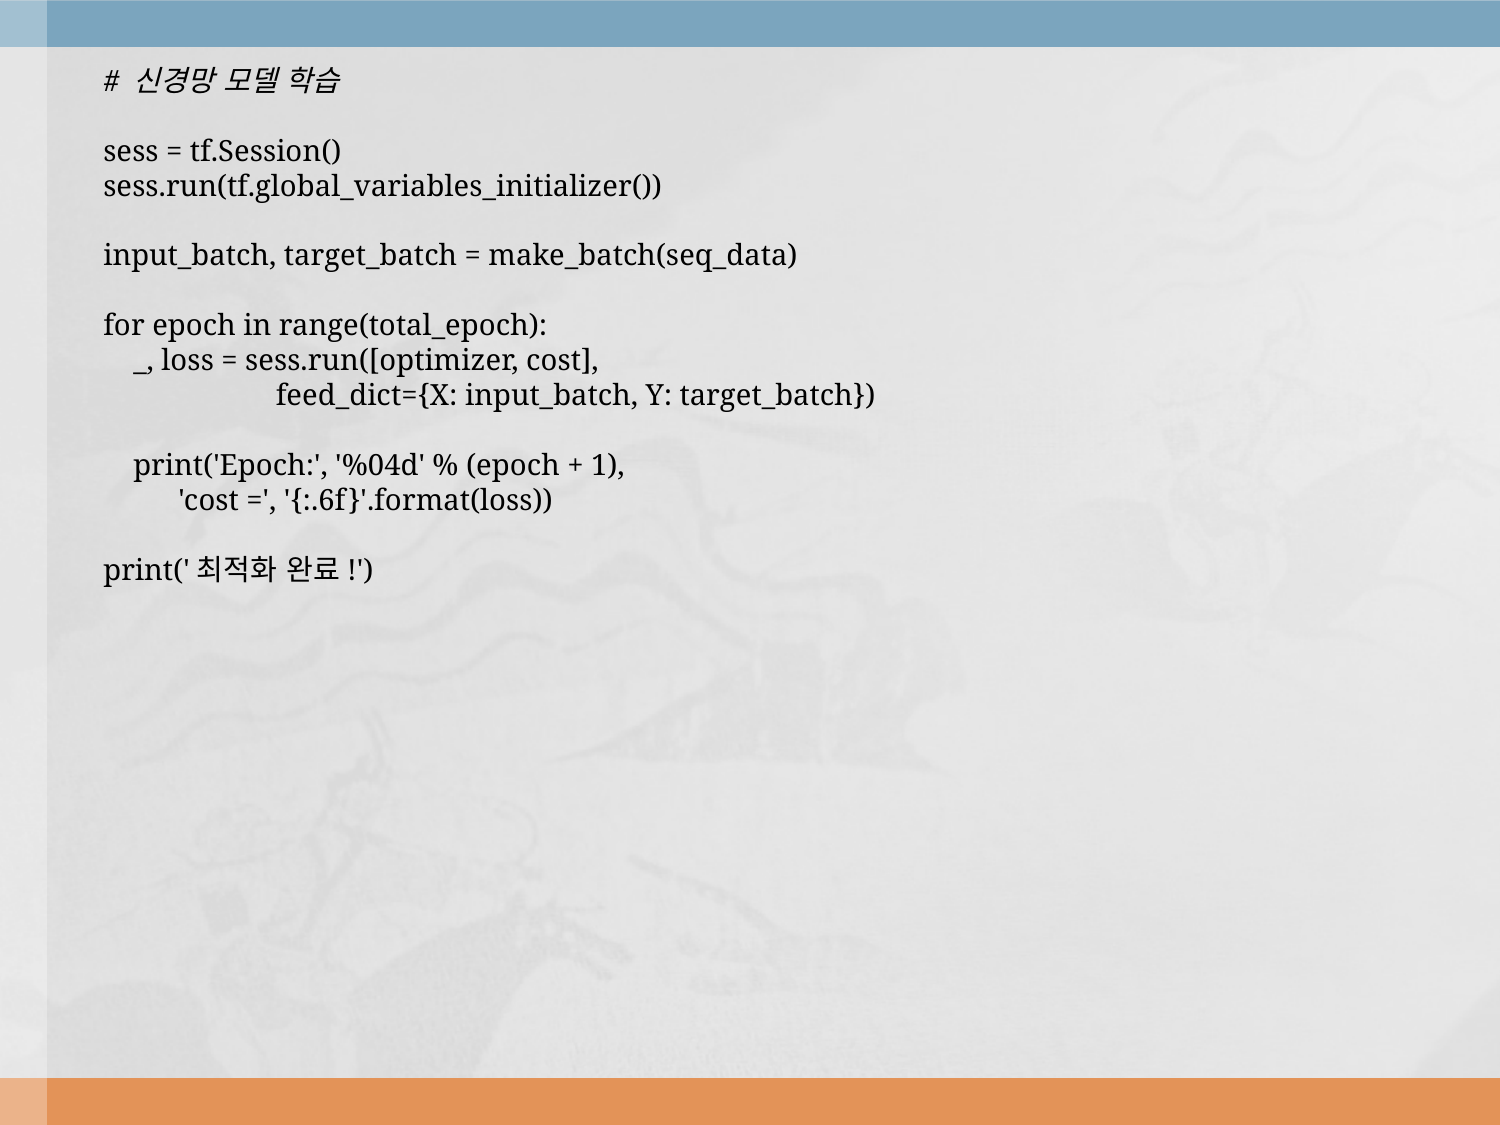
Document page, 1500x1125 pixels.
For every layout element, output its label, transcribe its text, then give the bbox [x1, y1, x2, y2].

text_box # 신경망 모델 학습 sess = tf.Session() sess.run(tf.global_variables_initializer()) input_batch, target_batch = make_batch(seq_data) for epoch in range(total_epoch): _, loss = sess.run([optimizer, cost], feed_dict={X: input_batch, Y: target_batch}) print('Epoch:', '%04d' % (epoch + 1), 'cost =', '{:.6f}'.format(loss)) print('최적화 완료!') [88, 54, 1432, 594]
